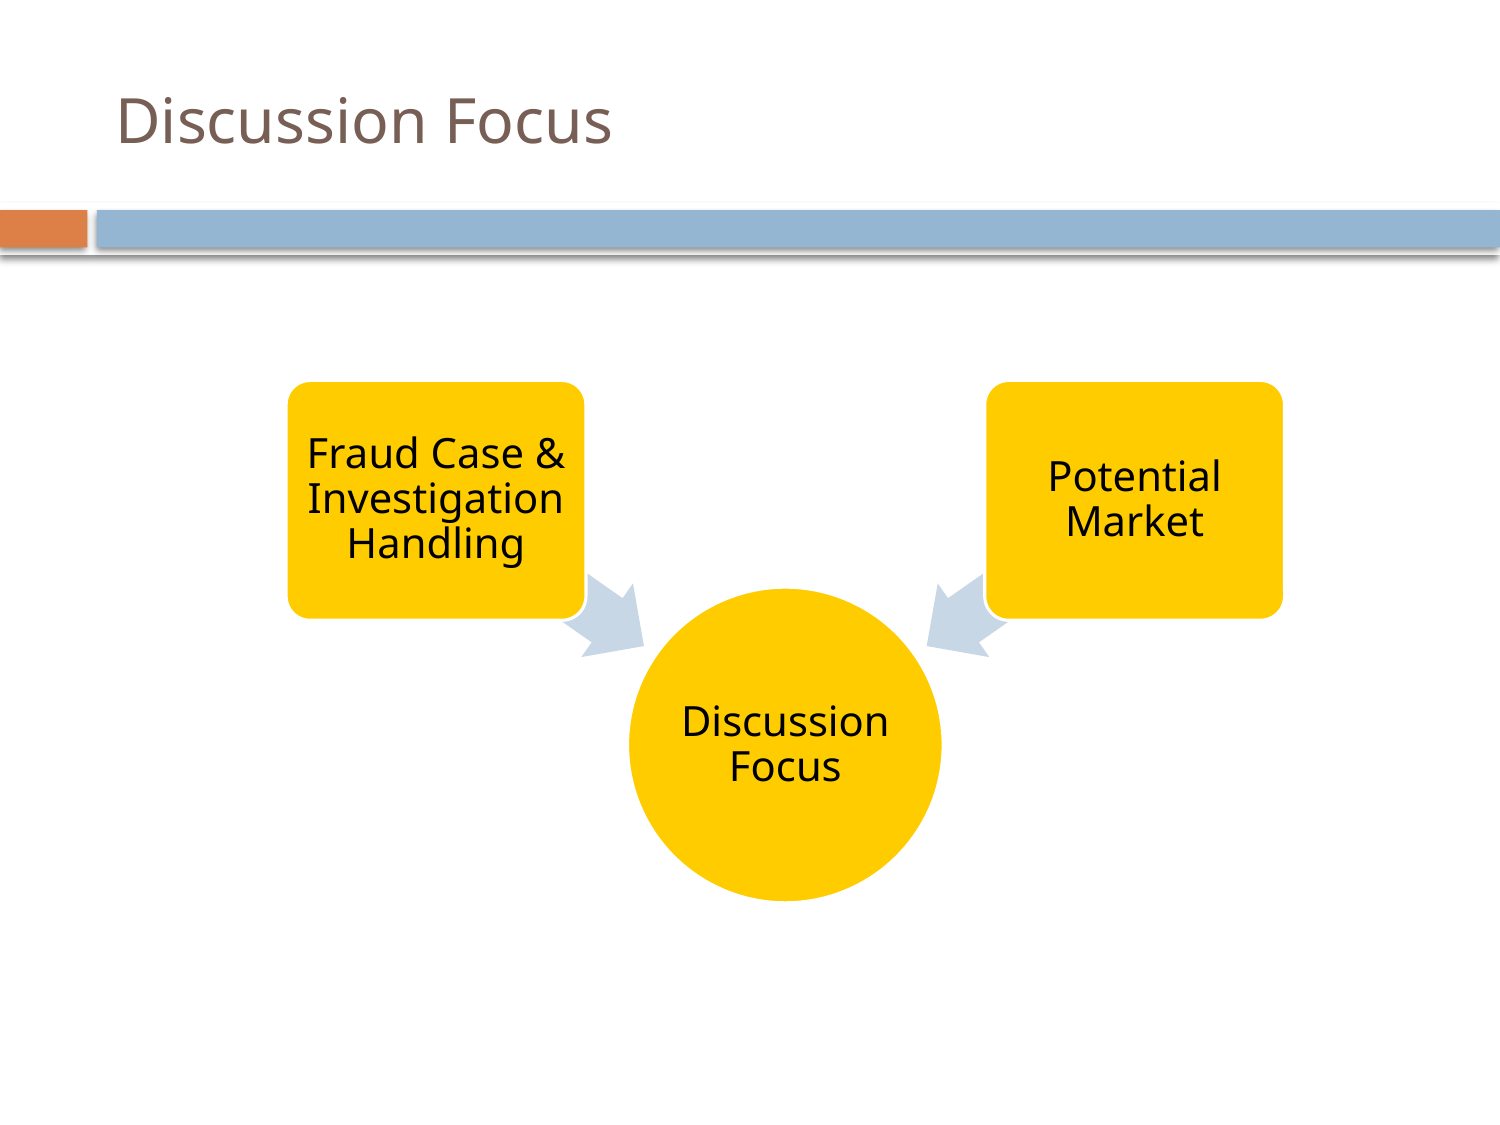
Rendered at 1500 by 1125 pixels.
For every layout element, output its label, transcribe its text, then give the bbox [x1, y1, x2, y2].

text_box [285, 308, 1286, 976]
title Discussion Focus [100, 37, 1438, 200]
